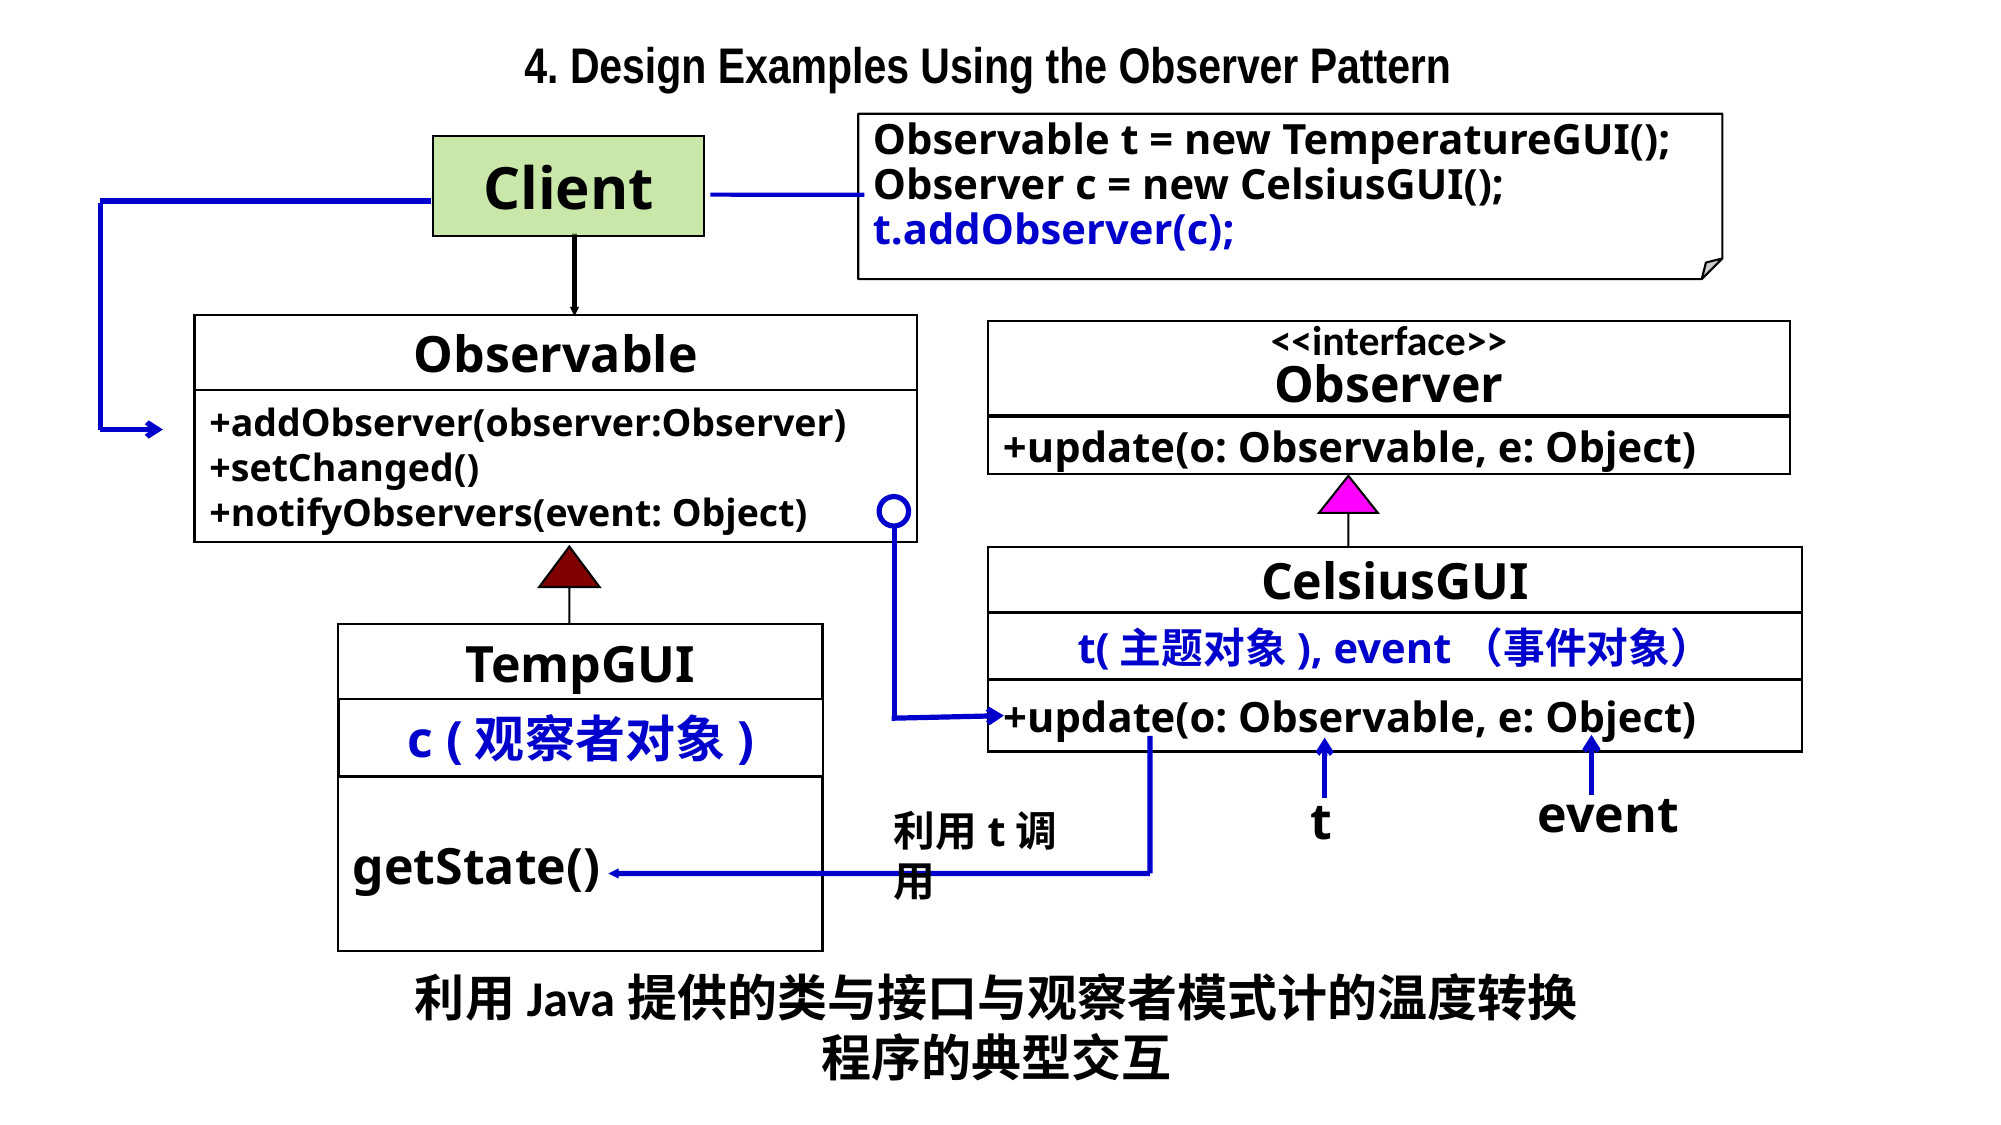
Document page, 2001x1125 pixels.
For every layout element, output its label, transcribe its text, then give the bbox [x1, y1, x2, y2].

text_box Observable t = new TemperatureGUI(); Observer c = new CelsiusGUI(); t.addObserver(c); [858, 113, 1723, 280]
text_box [608, 735, 1150, 874]
text_box Client [432, 136, 705, 237]
text_box +update(o: Observable, e: Object) [988, 680, 1802, 752]
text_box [879, 496, 1004, 719]
text_box [539, 546, 600, 624]
text_box TempGUI [338, 624, 823, 699]
text_box <<interface>> Observer [987, 320, 1790, 416]
text_box 利用t调用 [879, 874, 1104, 913]
text_box +addObserver(observer:Observer) +setChanged() +notifyObservers(event: Object) [194, 389, 918, 543]
text_box 4. Design Examples Using the Observer Pattern [314, 25, 1662, 101]
text_box c (观察者对象) [338, 699, 823, 776]
text_box 利用Java提供的类与接口与观察者模式计的温度转换程序的典型交互 [382, 959, 1610, 1094]
text_box +update(o: Observable, e: Object) [988, 416, 1790, 474]
text_box t(主题对象), event（事件对象） [1004, 613, 1802, 680]
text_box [1295, 737, 1378, 859]
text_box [1523, 734, 1696, 851]
text_box [1318, 475, 1378, 546]
text_box Observable [194, 314, 918, 389]
text_box getState() [338, 777, 823, 951]
text_box [570, 237, 579, 317]
text_box CelsiusGUI [1004, 546, 1802, 613]
